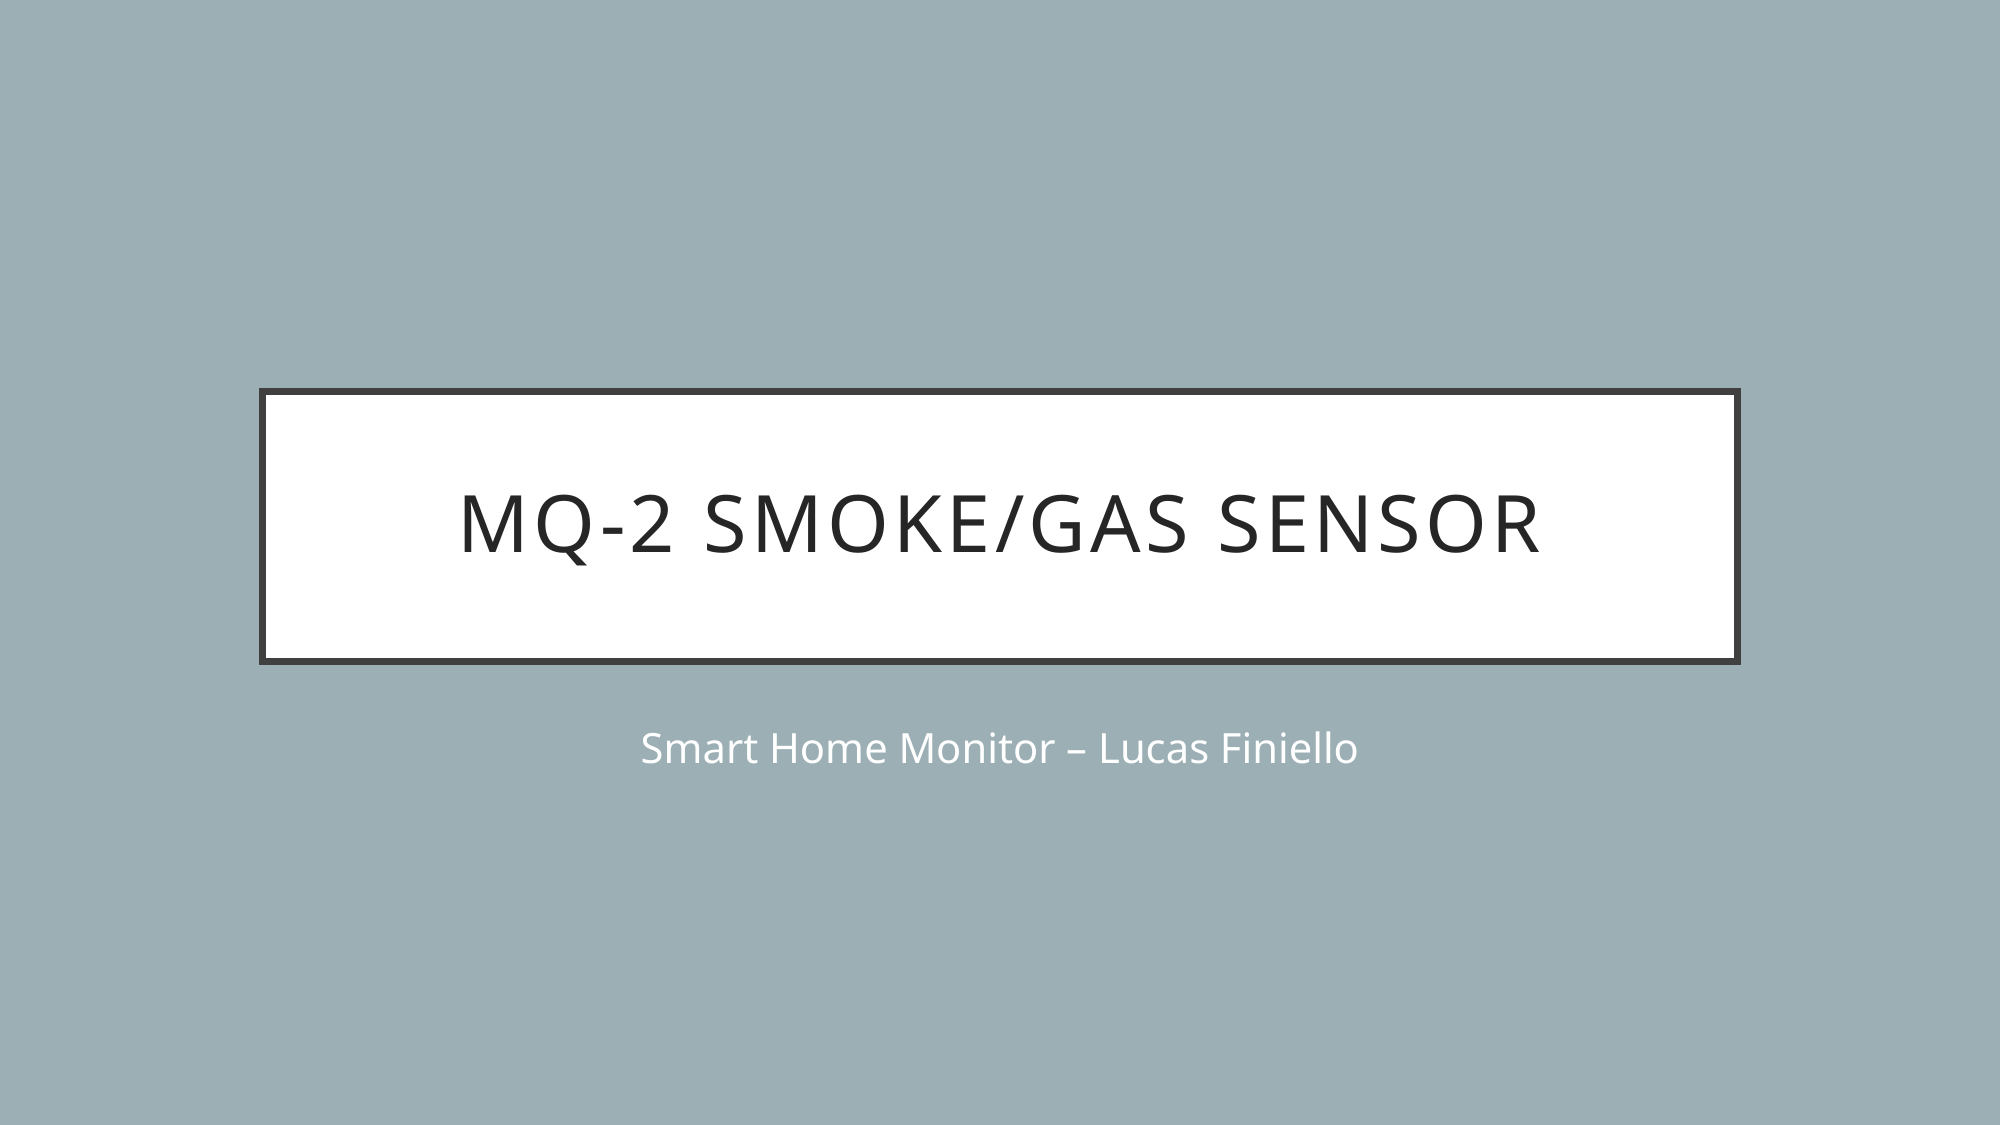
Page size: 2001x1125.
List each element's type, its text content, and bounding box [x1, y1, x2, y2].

title MQ-2 Smoke/gas Sensor [259, 388, 1741, 665]
subtitle Smart Home Monitor – Lucas Finiello [442, 713, 1558, 918]
